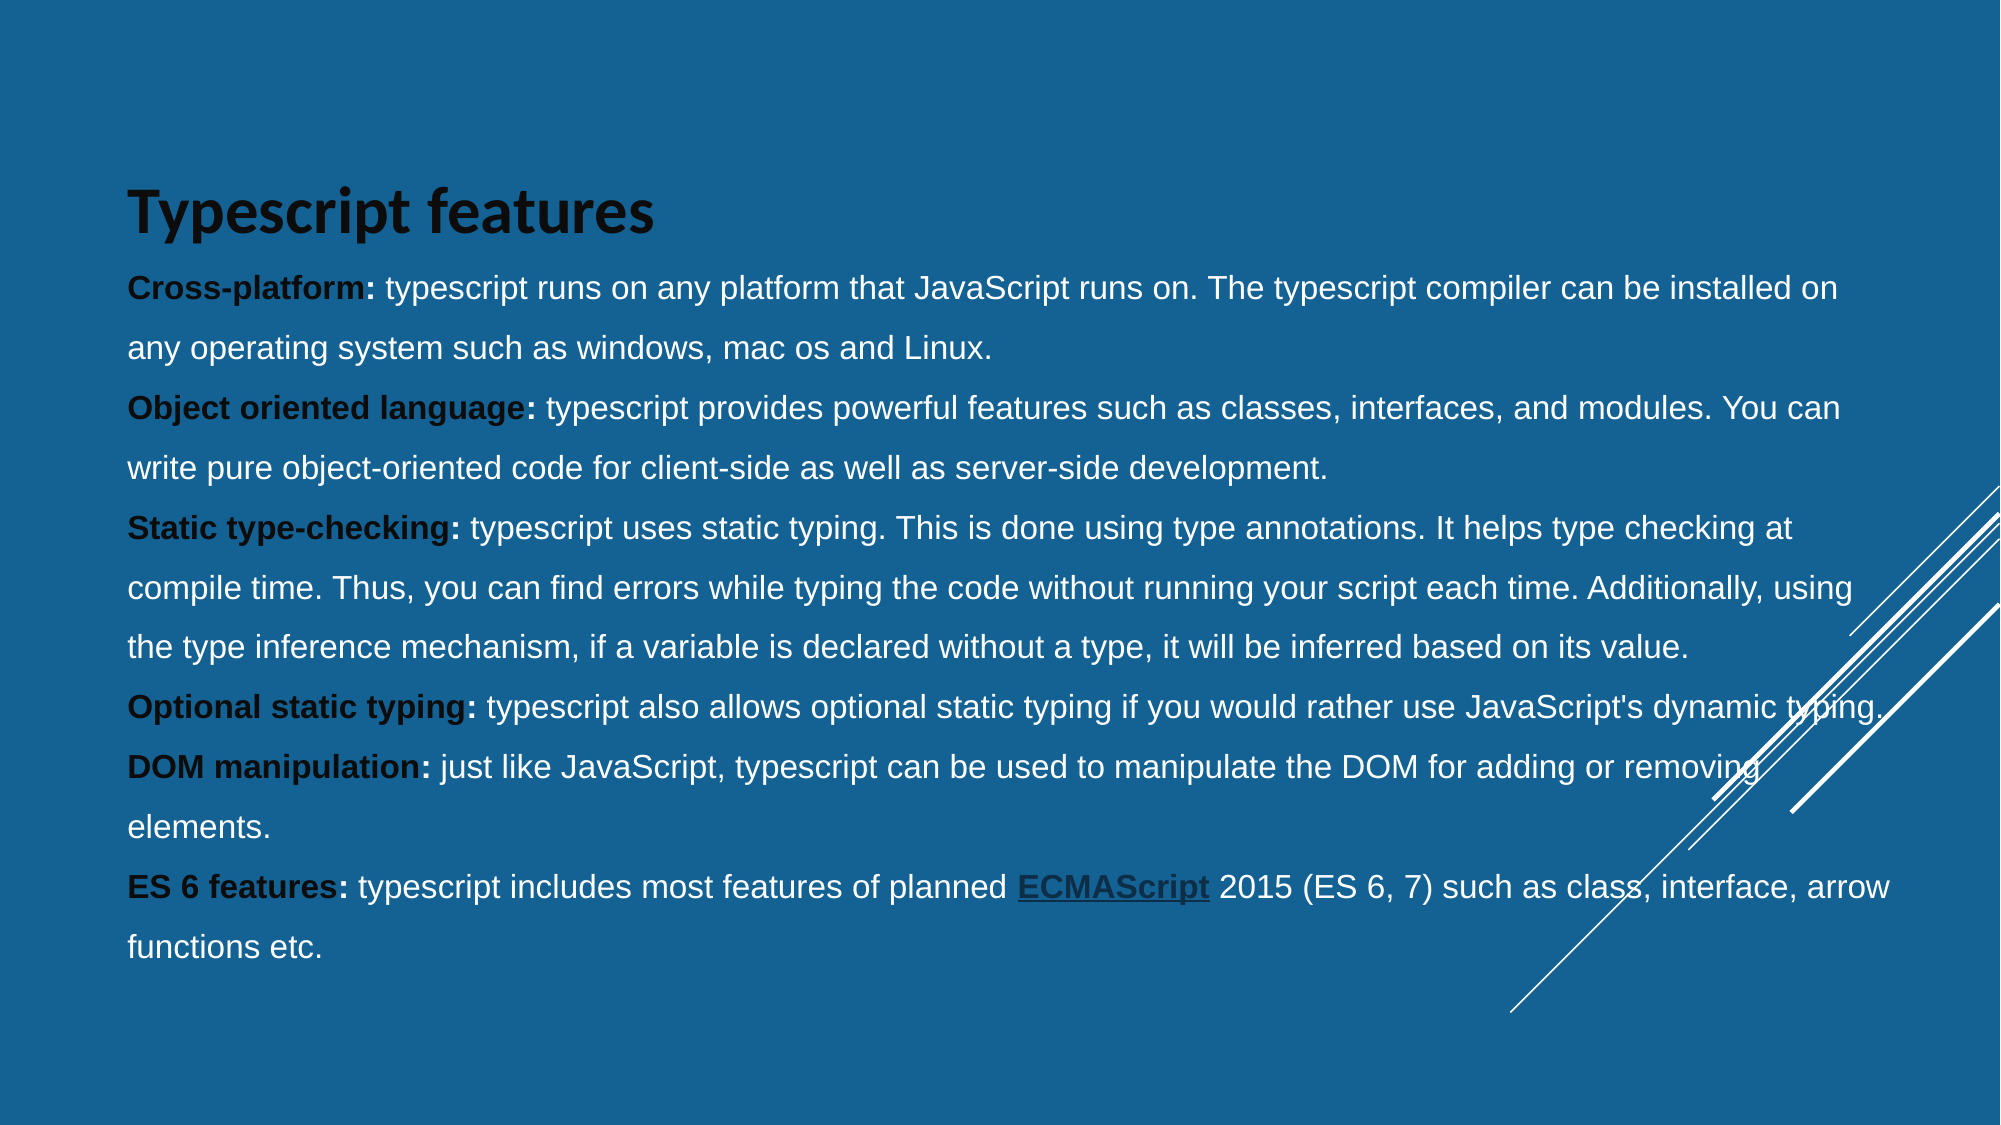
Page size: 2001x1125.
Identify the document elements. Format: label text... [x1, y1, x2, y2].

title Typescript features Cross-platform: typescript runs on any platform that JavaScript runs on. The typescript compiler can be installed on any operating system such as windows, mac os and Linux. Object oriented language: typescript provides powerful features such as classes, interfaces, and modules. You can write pure object-oriented code for client-side as well as server-side development. Static type-checking: typescript uses static typing. This is done using type annotations. It helps type checking at compile time. Thus, you can find errors while typing the code without running your script each time. Additionally, using the type inference mechanism, if a variable is declared without a type, it will be inferred based on its value. Optional static typing: typescript also allows optional static typing if you would rather use JavaScript's dynamic typing. DOM manipulation: just like JavaScript, typescript can be used to manipulate the DOM for adding or removing elements. ES 6 features: typescript includes most features of planned ECMAScript 2015 (ES 6, 7) such as class, interface, arrow functions etc. [112, 44, 1919, 1087]
